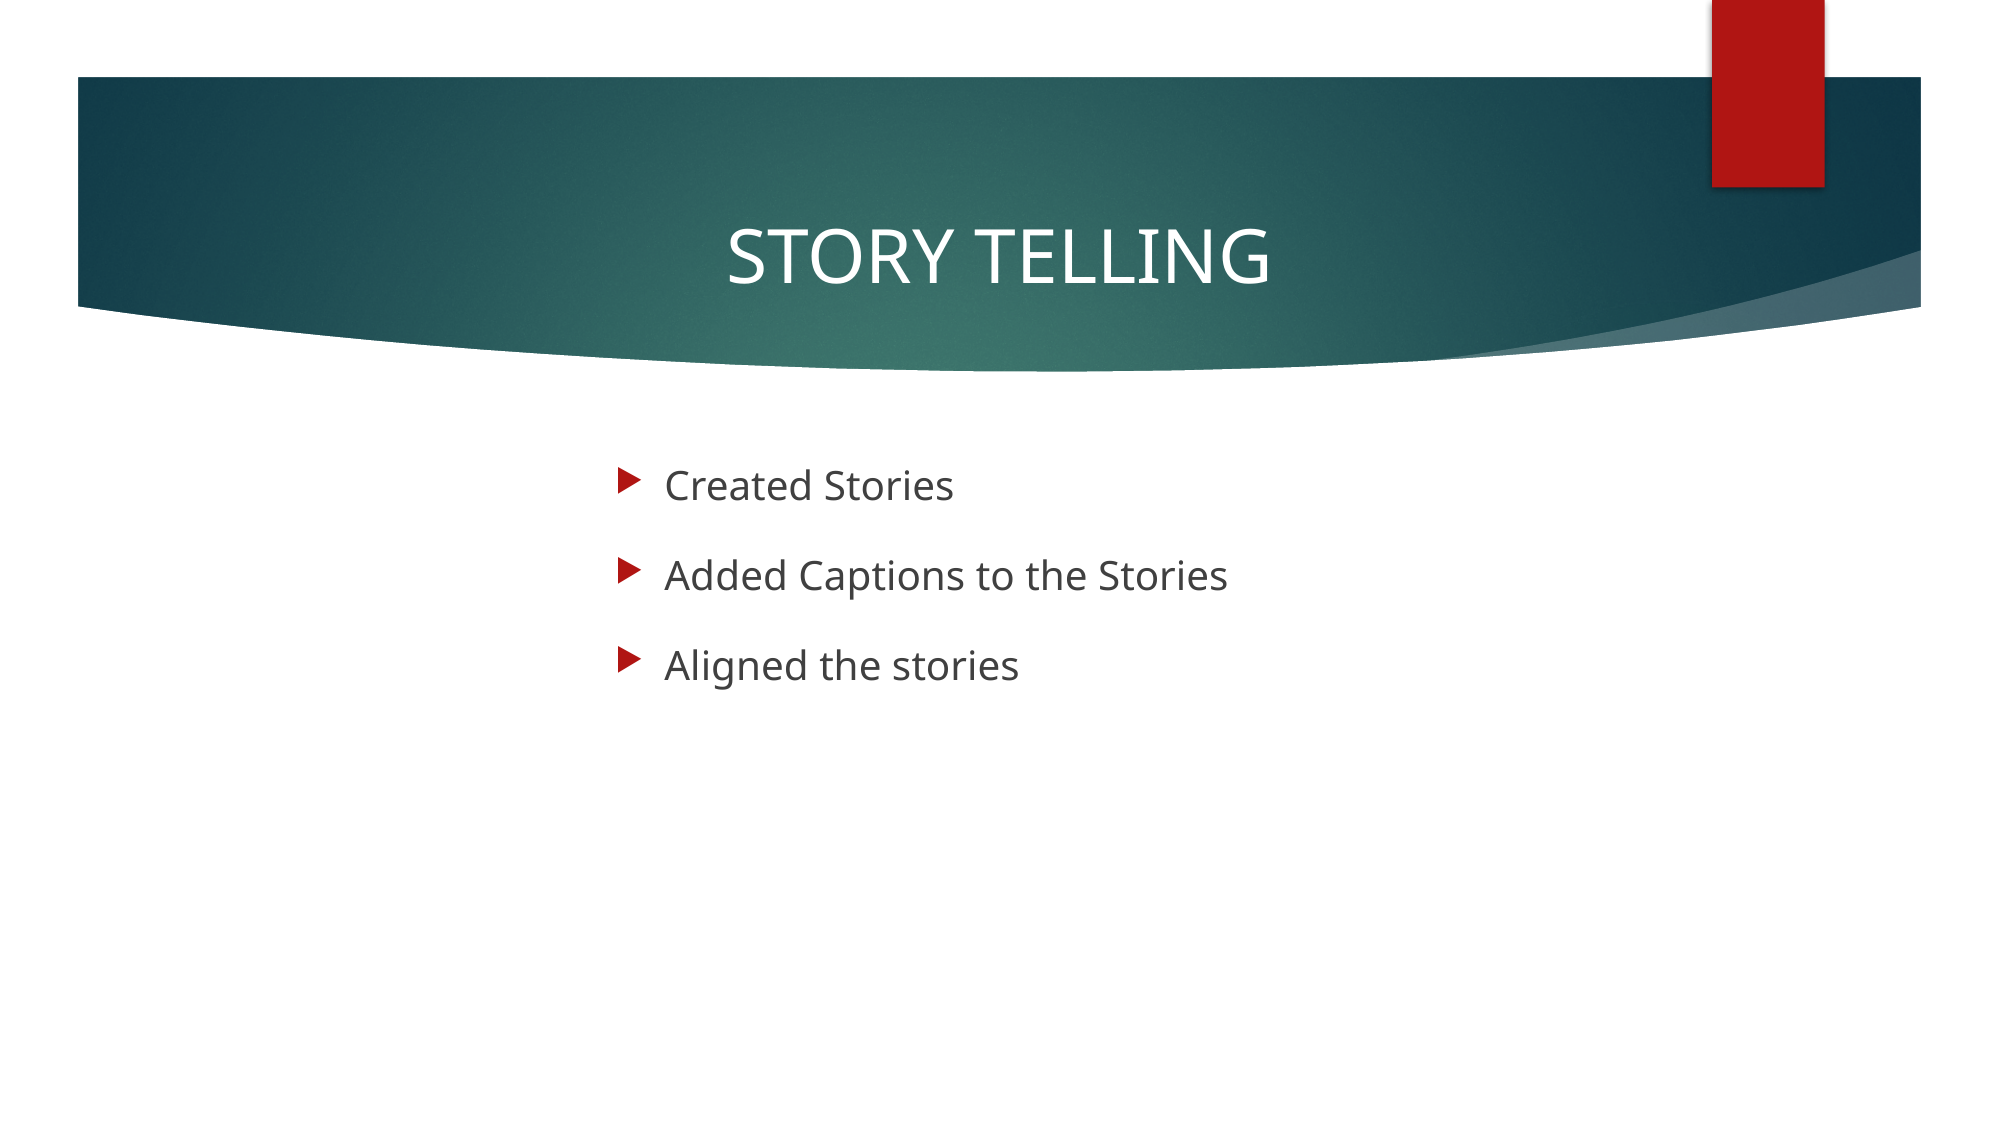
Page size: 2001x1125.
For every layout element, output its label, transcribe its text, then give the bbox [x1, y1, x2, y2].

list Created Stories Added Captions to the Stories Aligned the stories [600, 428, 1400, 697]
title STORY TELLING [228, 185, 1772, 322]
